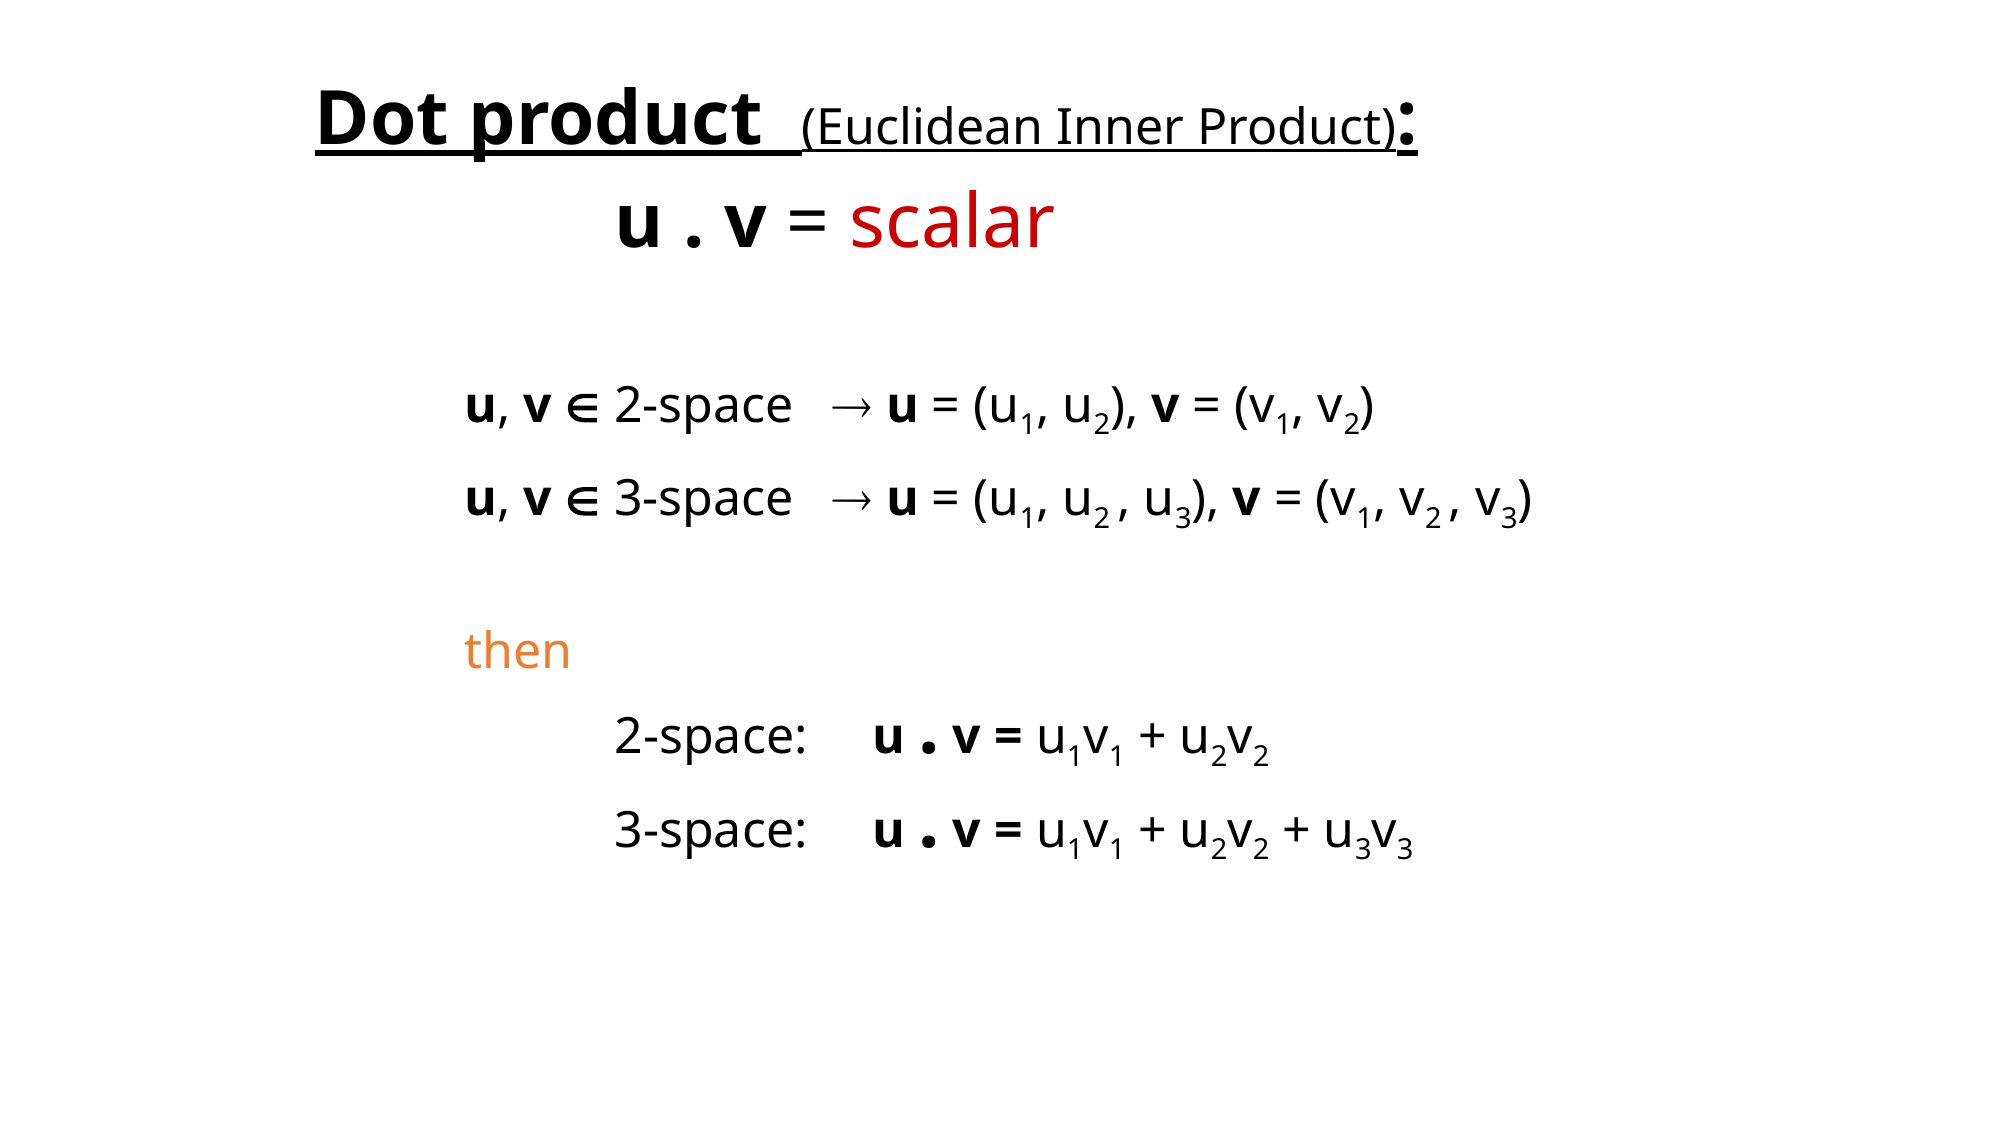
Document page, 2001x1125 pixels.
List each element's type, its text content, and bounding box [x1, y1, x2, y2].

text_box Dot product (Euclidean Inner Product): u . v = scalar u, v  2-space  u = (u1, u2), v = (v1, v2) u, v  3-space  u = (u1, u2 , u3), v = (v1, v2 , v3) then 2-space: u . v = u1v1 + u2v2 3-space: u . v = u1v1 + u2v2 + u3v3 [299, 62, 1713, 958]
